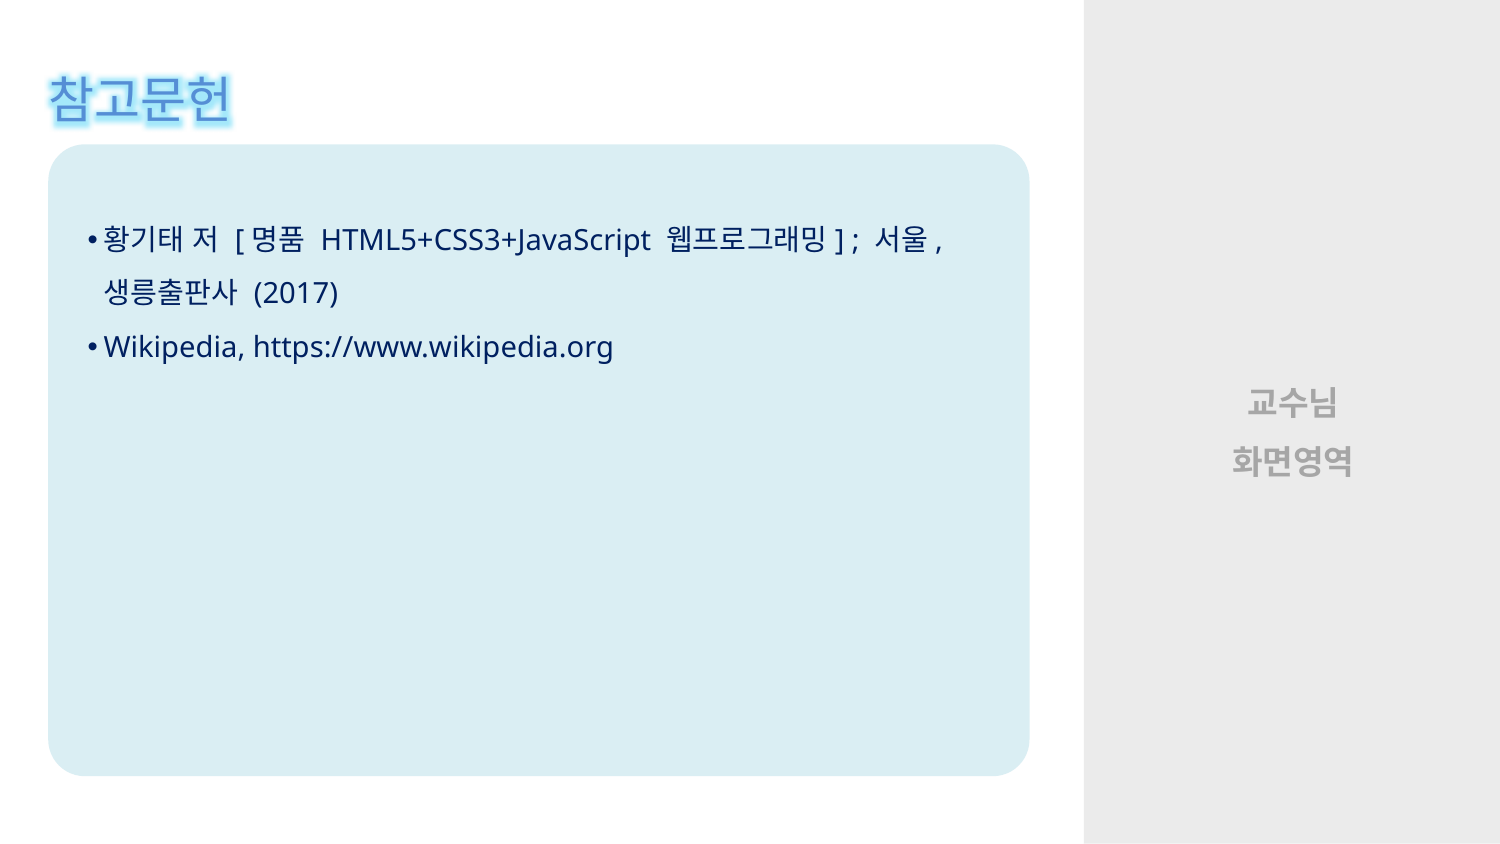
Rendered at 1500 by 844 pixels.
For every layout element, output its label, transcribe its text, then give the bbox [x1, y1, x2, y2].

text_box 참고문헌 [34, 55, 1036, 137]
text_box 황기태 저 [명품 HTML5+CSS3+JavaScript 웹프로그래밍] ; 서울, 생릉출판사 (2017) Wikipedia, https://www.wikipedia.org [58, 196, 1010, 371]
text_box [48, 144, 1030, 777]
